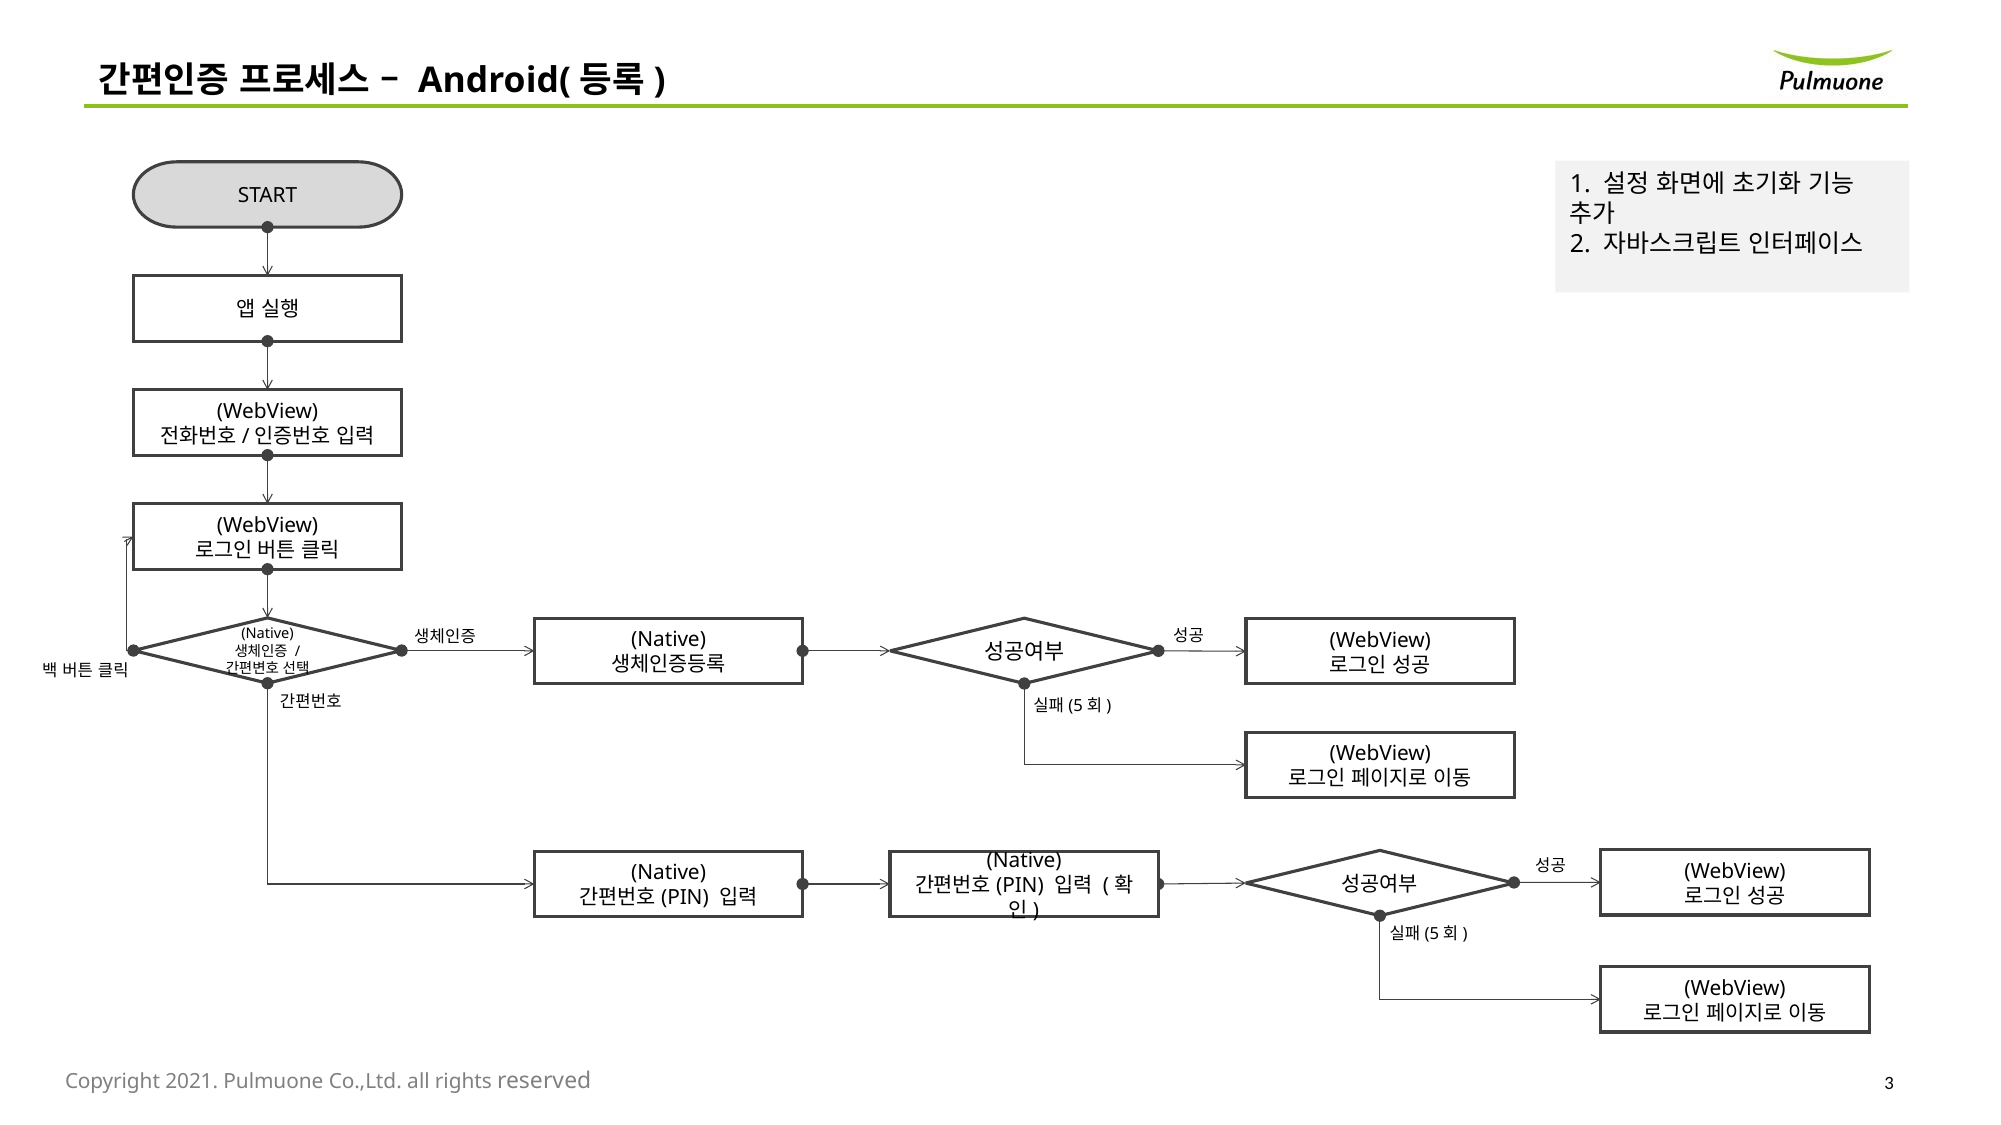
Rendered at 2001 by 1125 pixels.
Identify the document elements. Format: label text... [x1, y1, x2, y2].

text_box 실패(5회) [1018, 687, 1024, 722]
text_box (Native) 간편번호(PIN) 입력 (확인) [889, 850, 1159, 918]
text_box 성공 [1176, 617, 1219, 650]
picture [1761, 41, 1905, 101]
text_box 앱 실행 [132, 275, 403, 342]
text_box 간편인증 프로세스 – Android(등록) [77, 46, 1436, 88]
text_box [1448, 846, 1533, 1069]
text_box 실패(5회) [1374, 920, 1379, 951]
text_box 간편번호 [268, 683, 300, 718]
text_box (Native) 생체인증등록 [533, 617, 804, 685]
text_box 성공여부 [1245, 849, 1448, 916]
text_box (WebView) 로그인 성공 [1600, 849, 1870, 916]
text_box 생체인증 [399, 618, 491, 650]
text_box 성공 [1533, 847, 1581, 881]
text_box 성공여부 [889, 617, 1094, 684]
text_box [1094, 613, 1176, 836]
text_box (WebView) 전화번호/인증번호 입력 [132, 389, 403, 456]
text_box (WebView) 로그인 버튼 클릭 [132, 503, 403, 570]
text_box 실패(5회) [1025, 687, 1094, 722]
text_box (Native) 간편번호(PIN) 입력 [533, 850, 804, 918]
text_box 실패(5회) [1380, 915, 1448, 951]
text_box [300, 650, 502, 917]
text_box (WebView) 로그인 성공 [1245, 618, 1515, 685]
text_box (Native) 생체인증 / 간편변호 선택 [139, 617, 396, 683]
text_box START [132, 160, 403, 229]
text_box (WebView) 로그인 페이지로 이동 [1245, 731, 1515, 799]
text_box 백 버튼 클릭 [27, 651, 144, 687]
text_box (WebView) 로그인 페이지로 이동 [1600, 966, 1870, 1033]
text_box 1. 설정 화면에 초기화 기능 추가 2. 자바스크립트 인터페이스 [1554, 159, 1910, 294]
